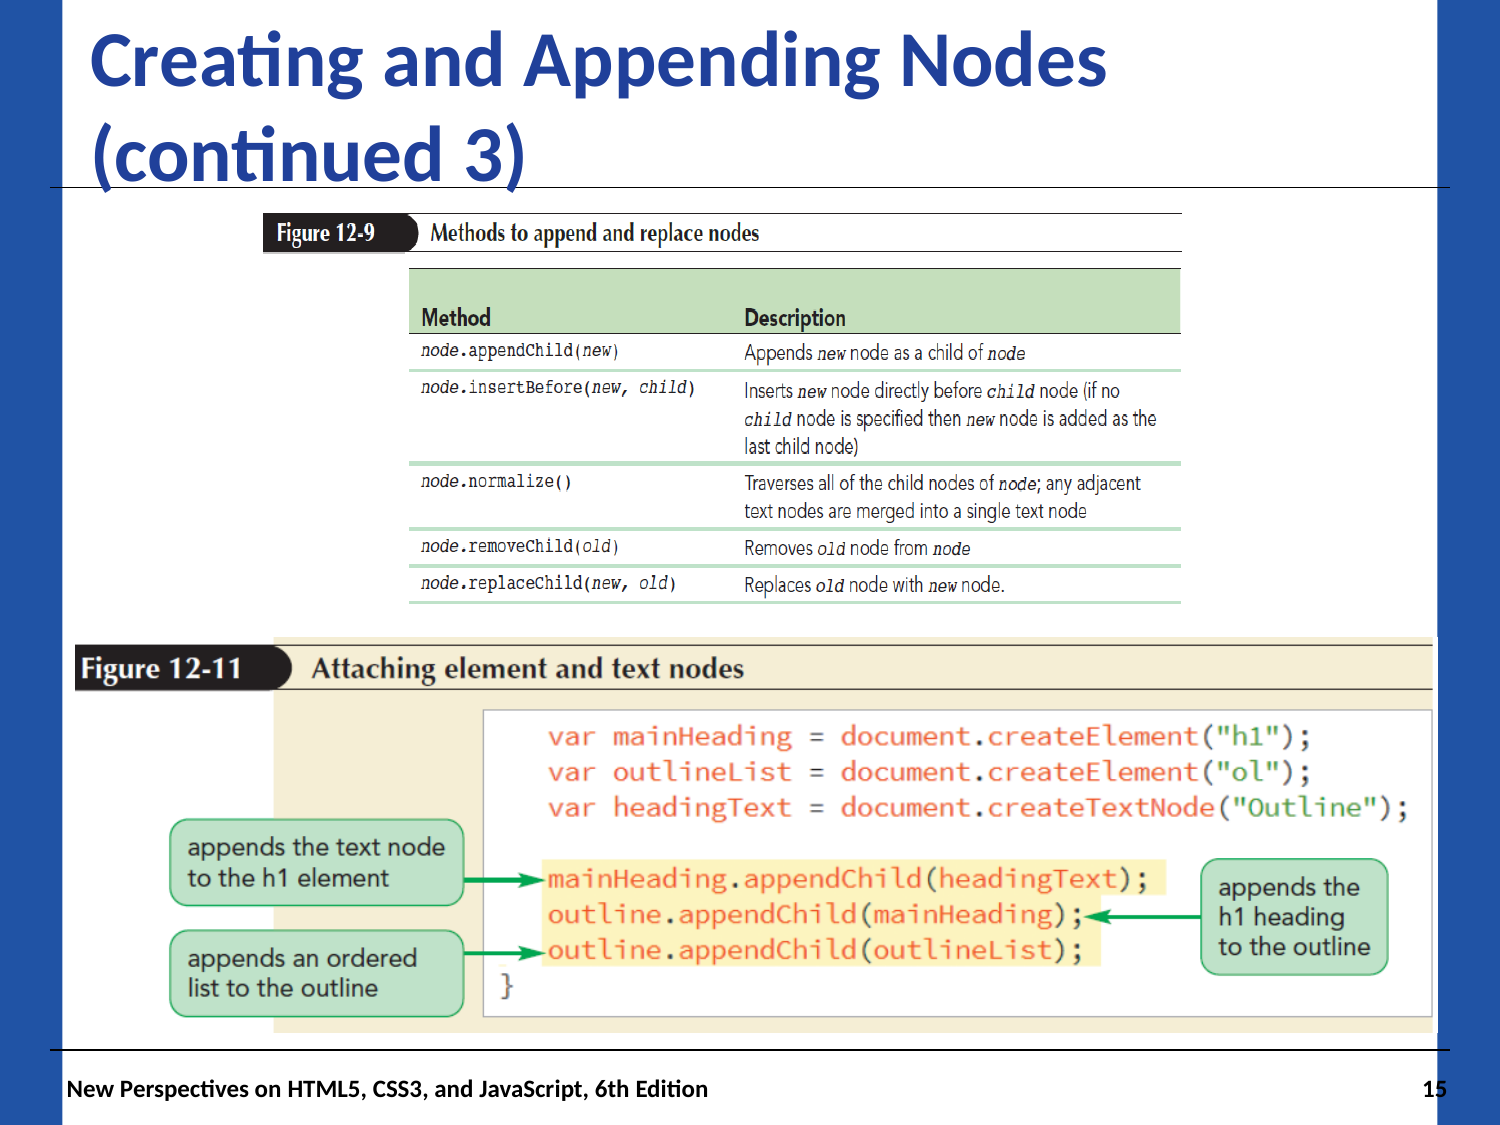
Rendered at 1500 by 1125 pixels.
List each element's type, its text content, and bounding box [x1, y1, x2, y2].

title Creating and Appending Nodes (continued 3) [74, 24, 1438, 181]
footer New Perspectives on HTML5, CSS3, and JavaScript, 6th Edition [0, 1050, 1350, 1125]
slide_number 15 [1374, 1050, 1463, 1125]
picture [262, 197, 1186, 615]
picture [74, 637, 1438, 1033]
